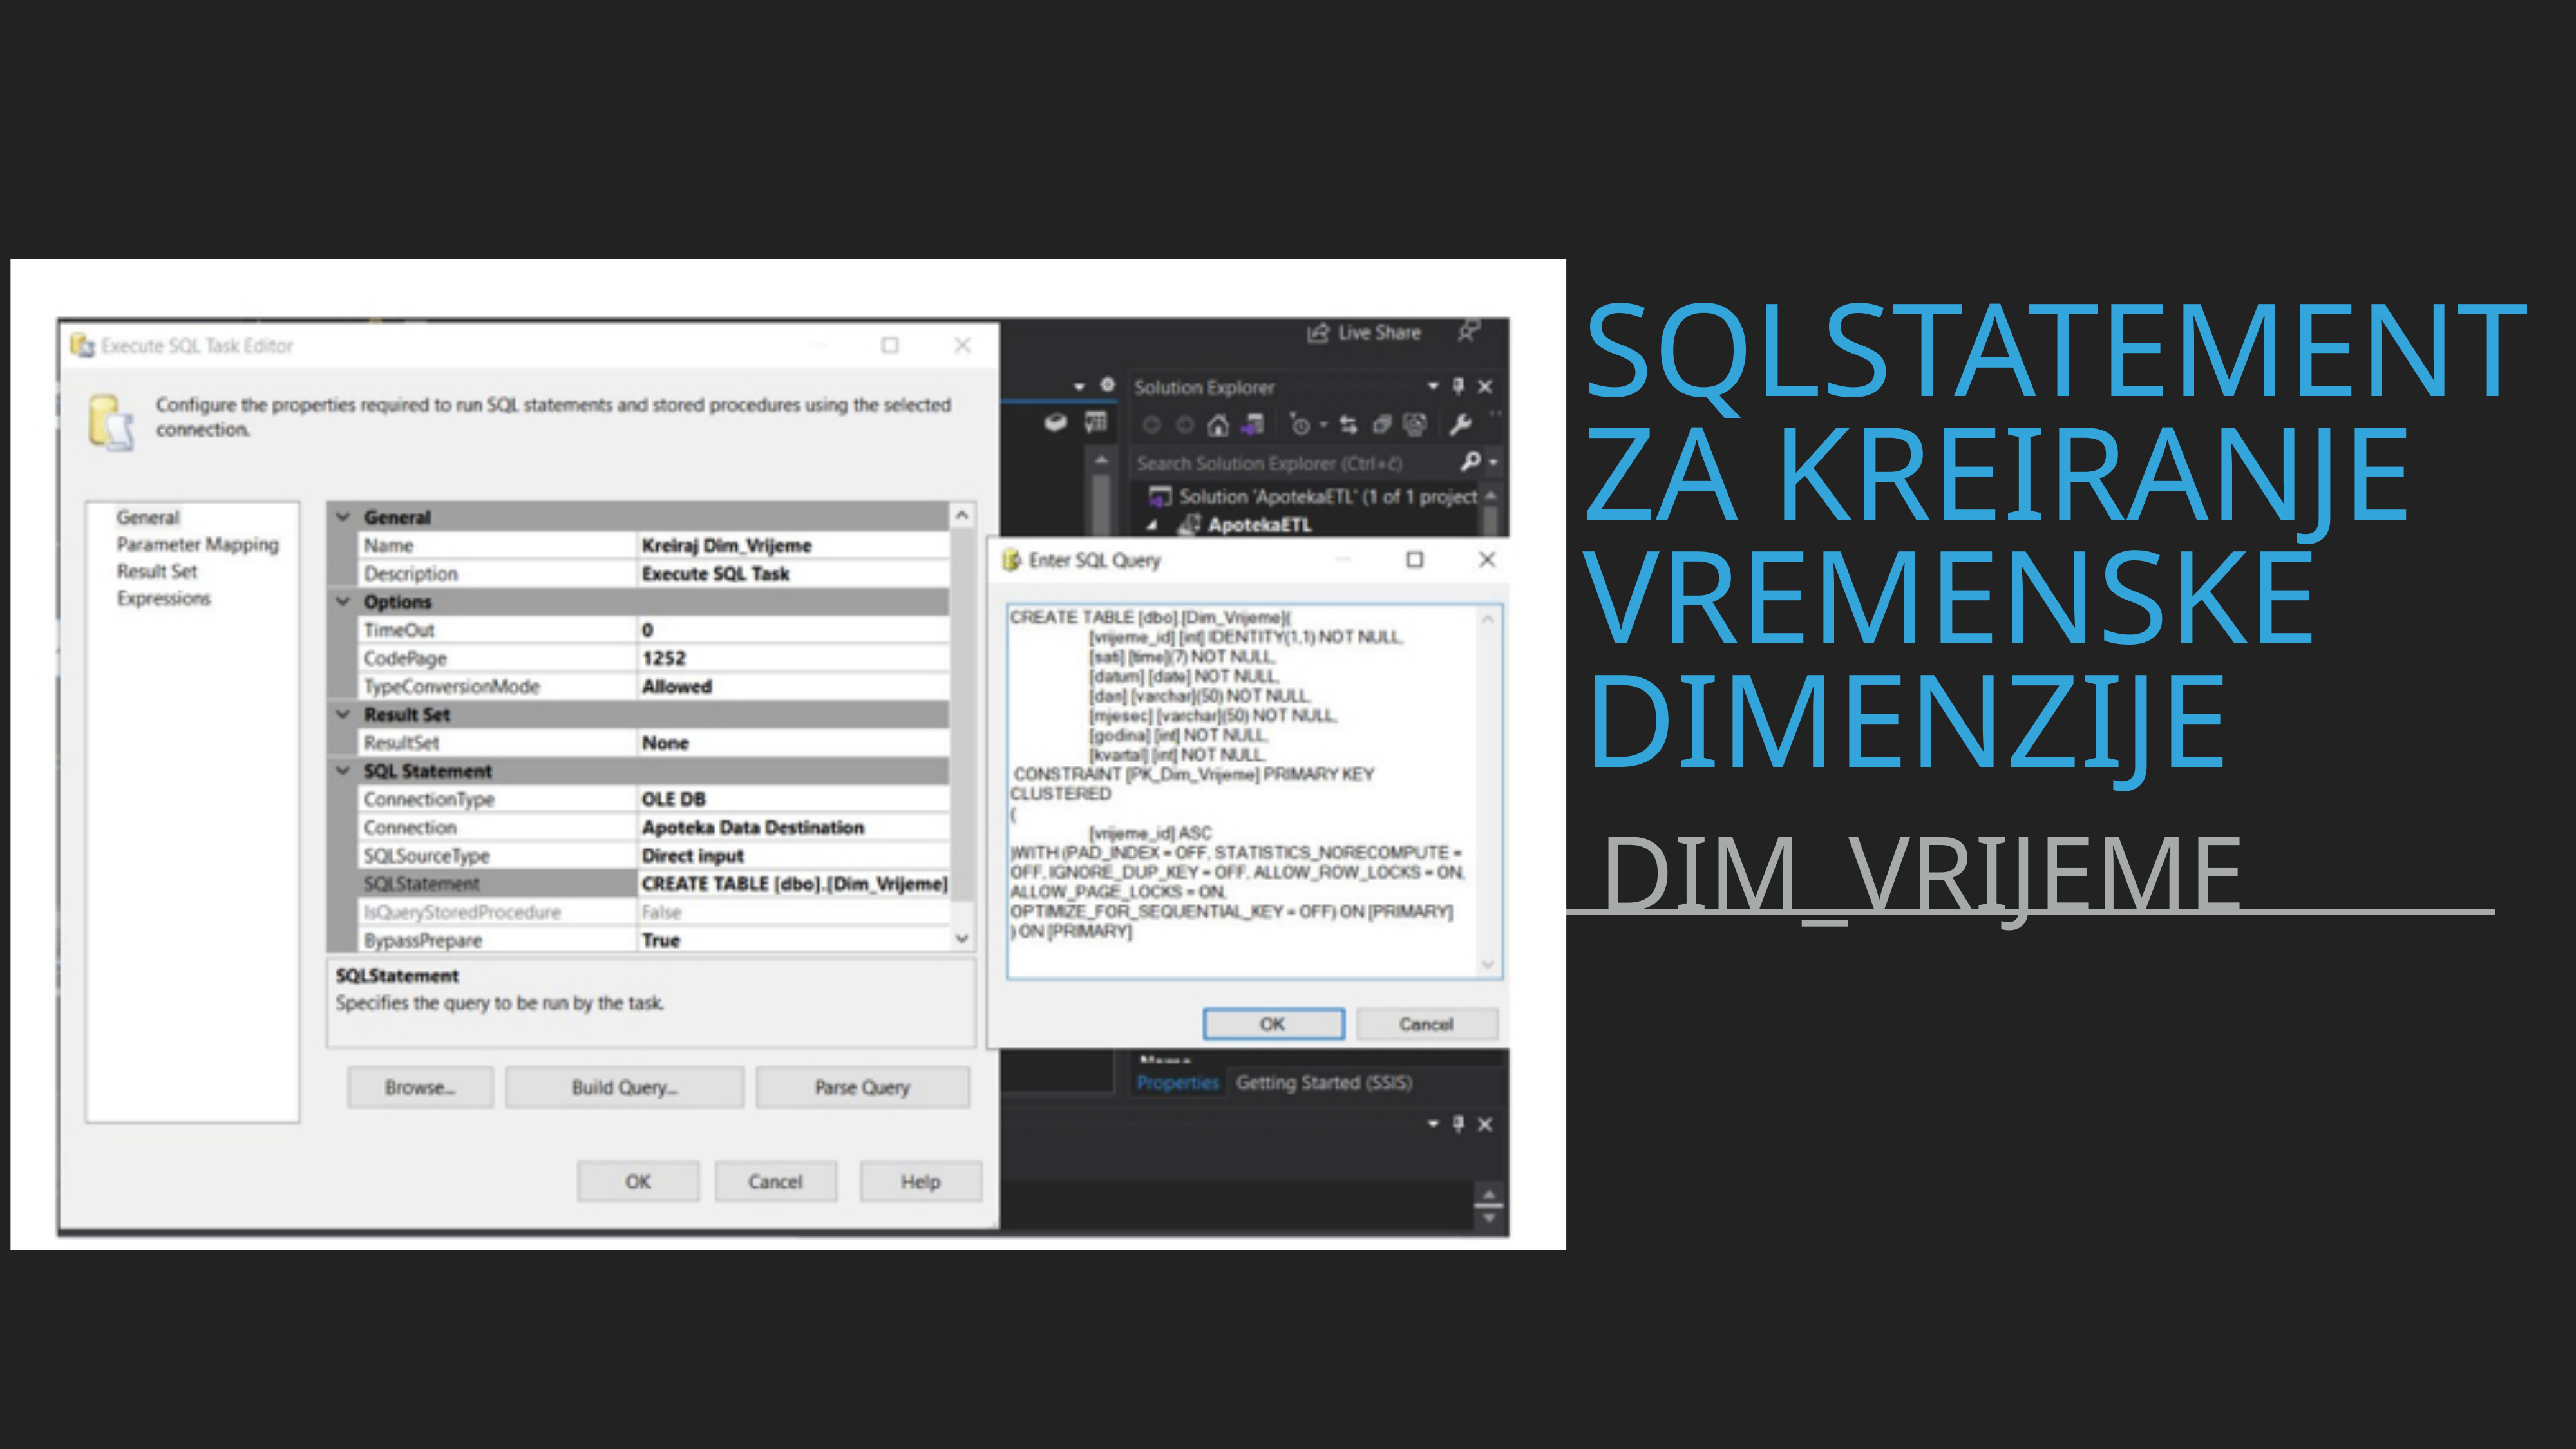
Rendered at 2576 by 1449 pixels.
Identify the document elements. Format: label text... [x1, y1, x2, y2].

picture [10, 259, 1567, 1250]
list Dim_vrijeme [1593, 667, 2576, 936]
title sqlstatement za kreiranje vremenske dimenzije [1577, 168, 2576, 869]
